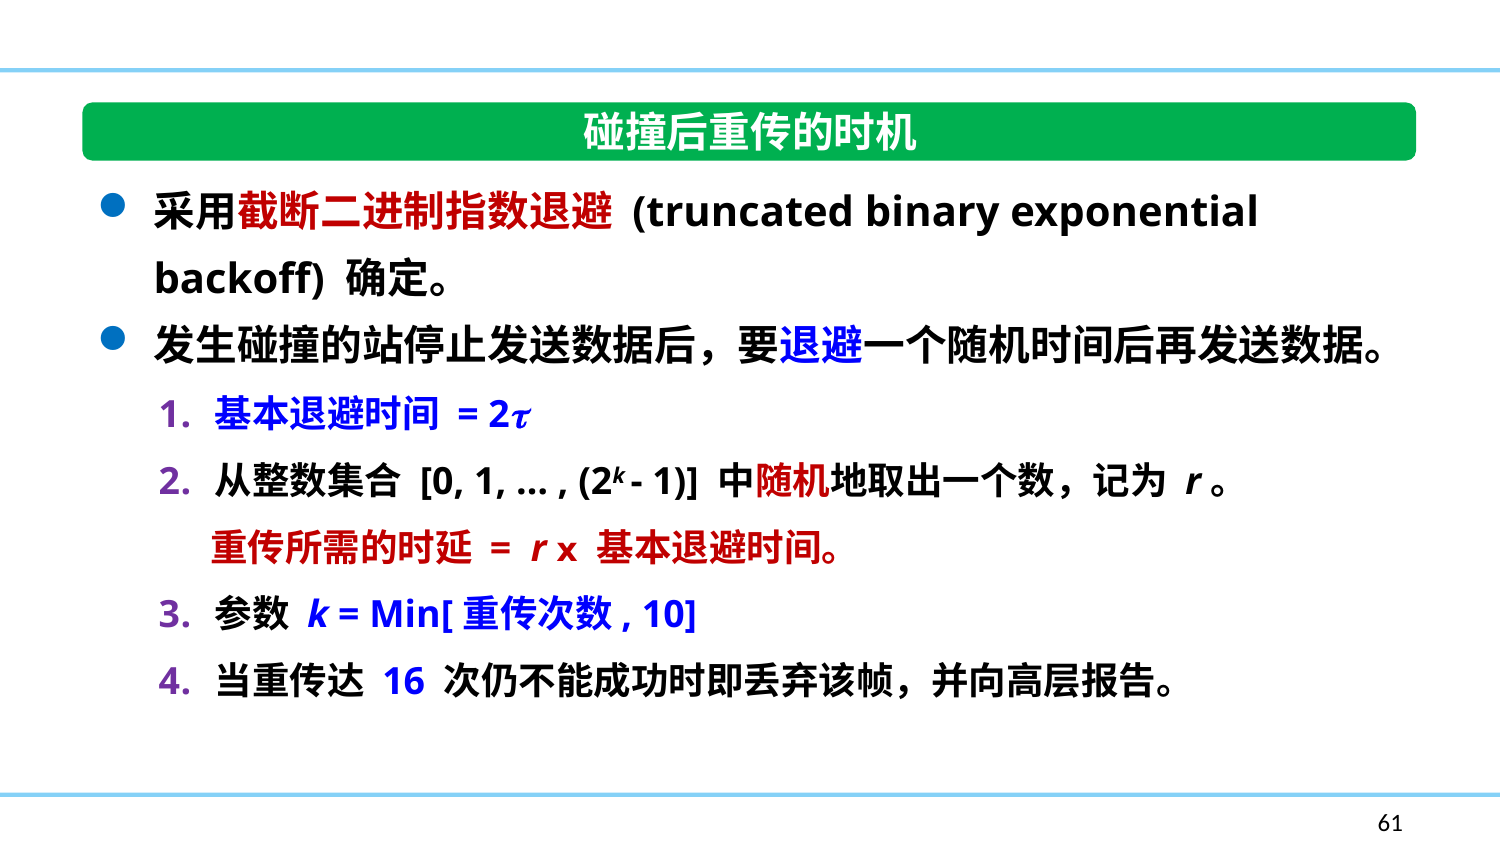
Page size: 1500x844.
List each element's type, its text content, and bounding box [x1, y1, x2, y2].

text_box [1376, 102, 1417, 161]
text_box 采用截断二进制指数退避 (truncated binary exponential backoff) 确定。 发生碰撞的站停止发送数据后，要退避一个随机时间后再发送数据。 基本退避时间 = 2 从整数集合 [0, 1, … , (2k - 1)] 中随机地取出一个数，记为 r。 重传所需的时延 = r ⅹ 基本退避时间。 参数 k = Min[重传次数, 10] 当重传达 16 次仍不能成功时即丢弃该帧，并向高层报告。 [82, 161, 1431, 710]
text_box [82, 102, 125, 161]
text_box 碰撞后重传的时机 [125, 98, 1376, 164]
slide_number 61 [1362, 798, 1460, 844]
